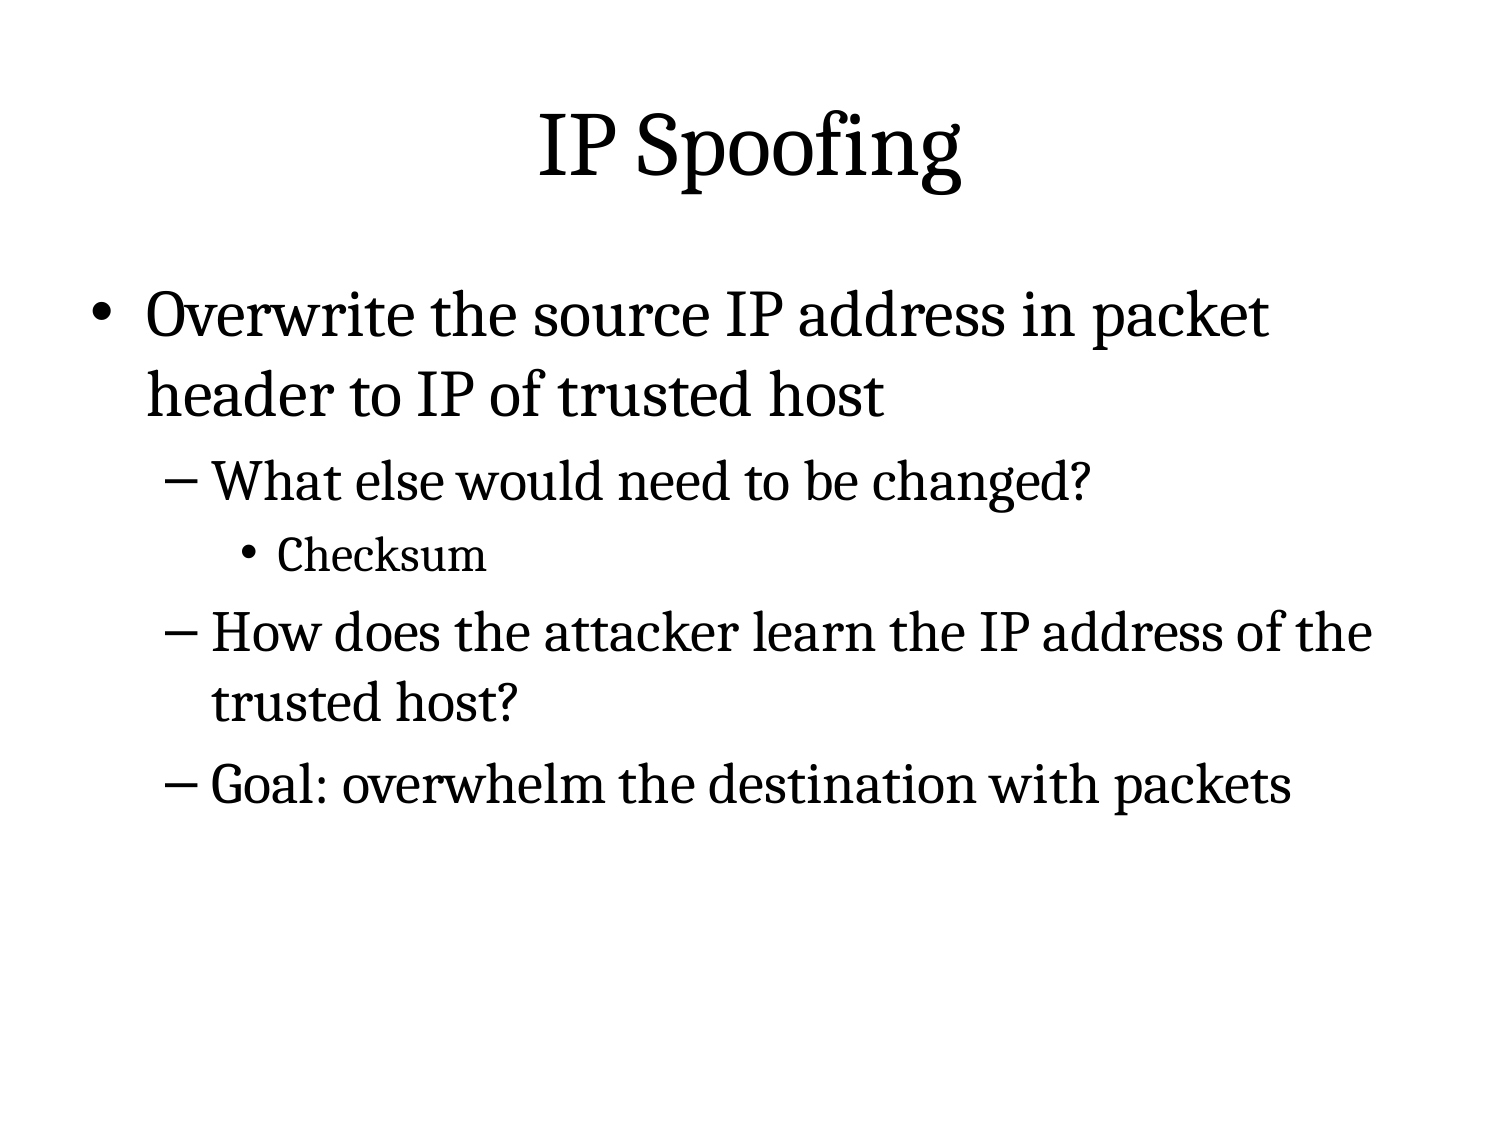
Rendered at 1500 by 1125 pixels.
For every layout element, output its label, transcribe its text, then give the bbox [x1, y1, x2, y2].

list Overwrite the source IP address in packet header to IP of trusted host What else would need to be changed? Checksum How does the attacker learn the IP address of the trusted host? Goal: overwhelm the destination with packets [75, 262, 1425, 1005]
title IP Spoofing [75, 45, 1425, 233]
